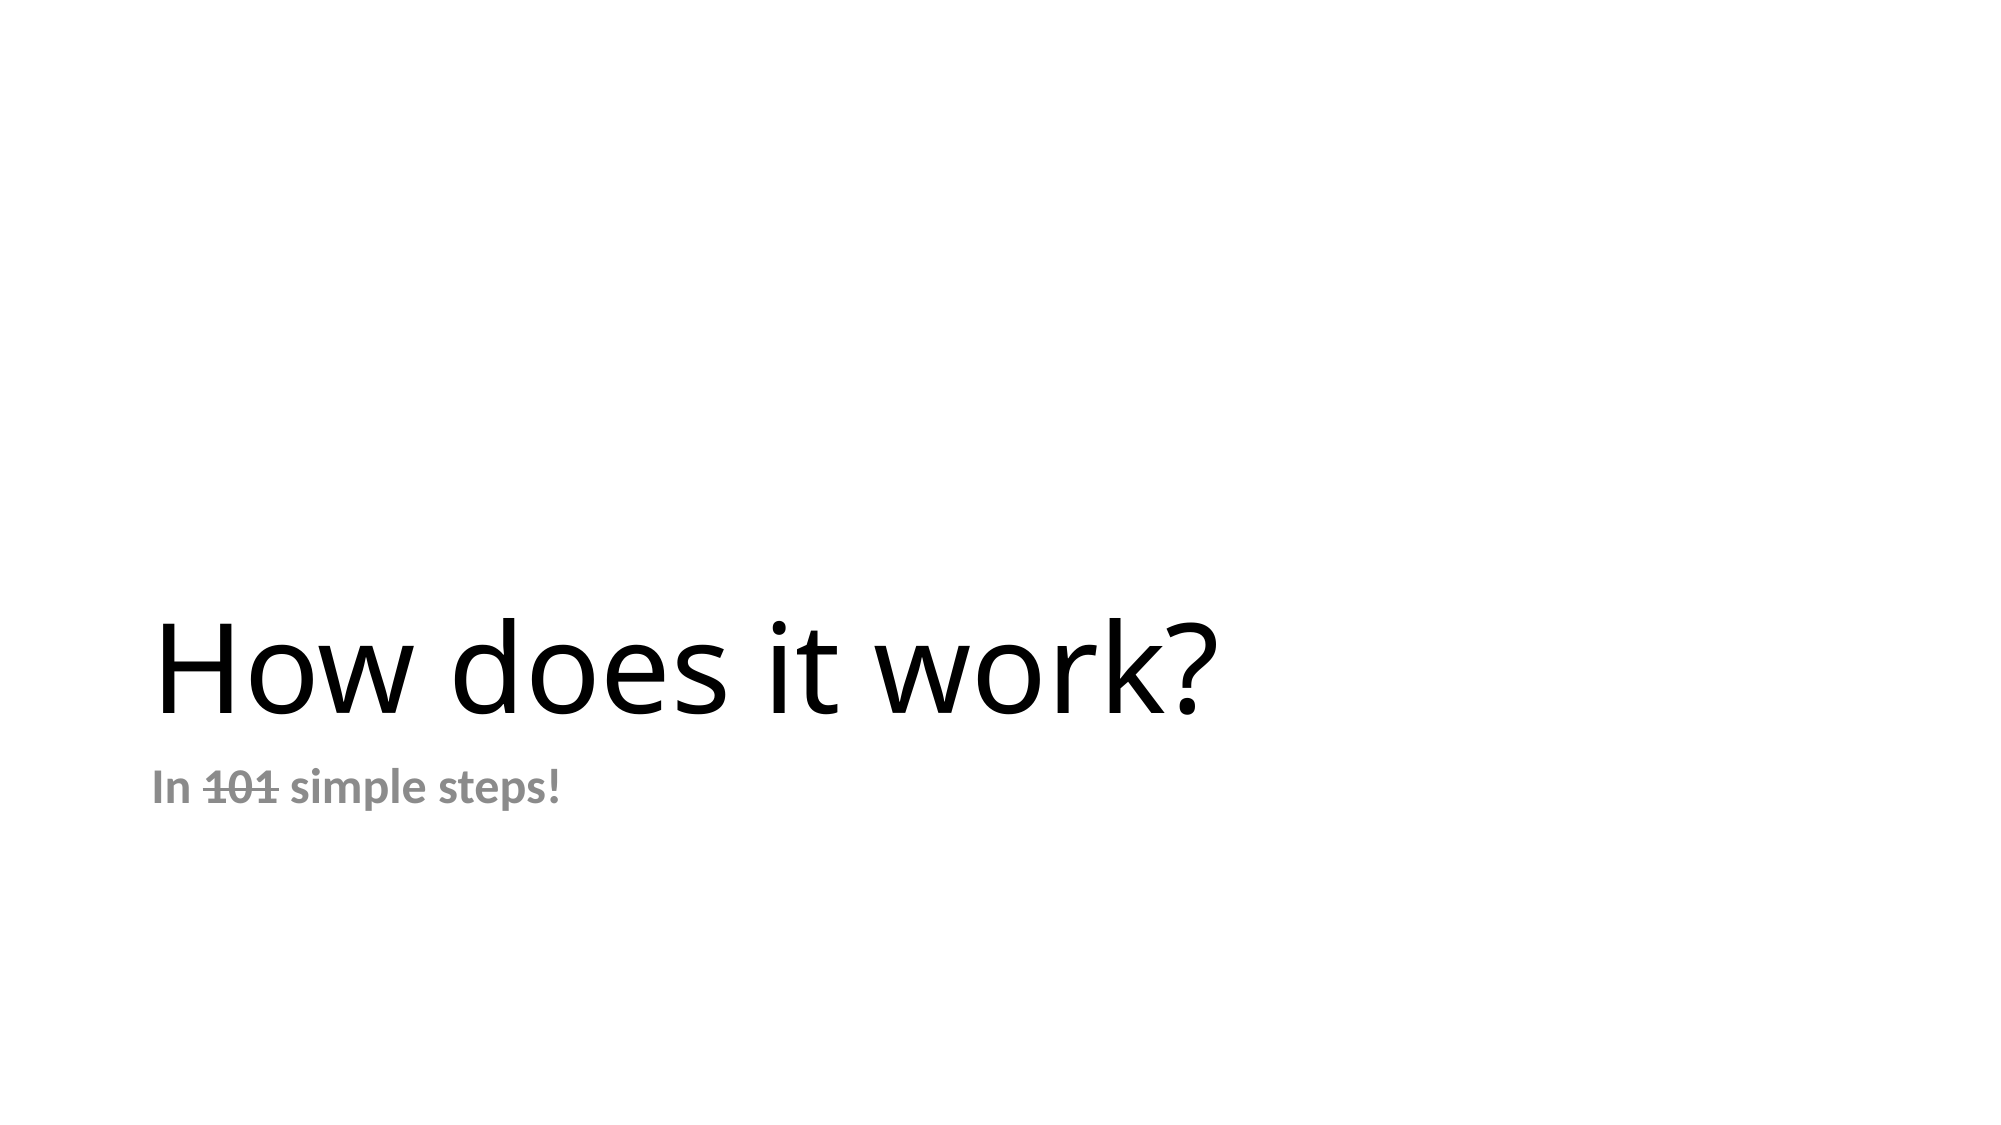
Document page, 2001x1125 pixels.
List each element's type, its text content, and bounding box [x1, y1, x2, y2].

title How does it work? [136, 280, 1862, 749]
list In 101 simple steps! [136, 752, 1862, 999]
